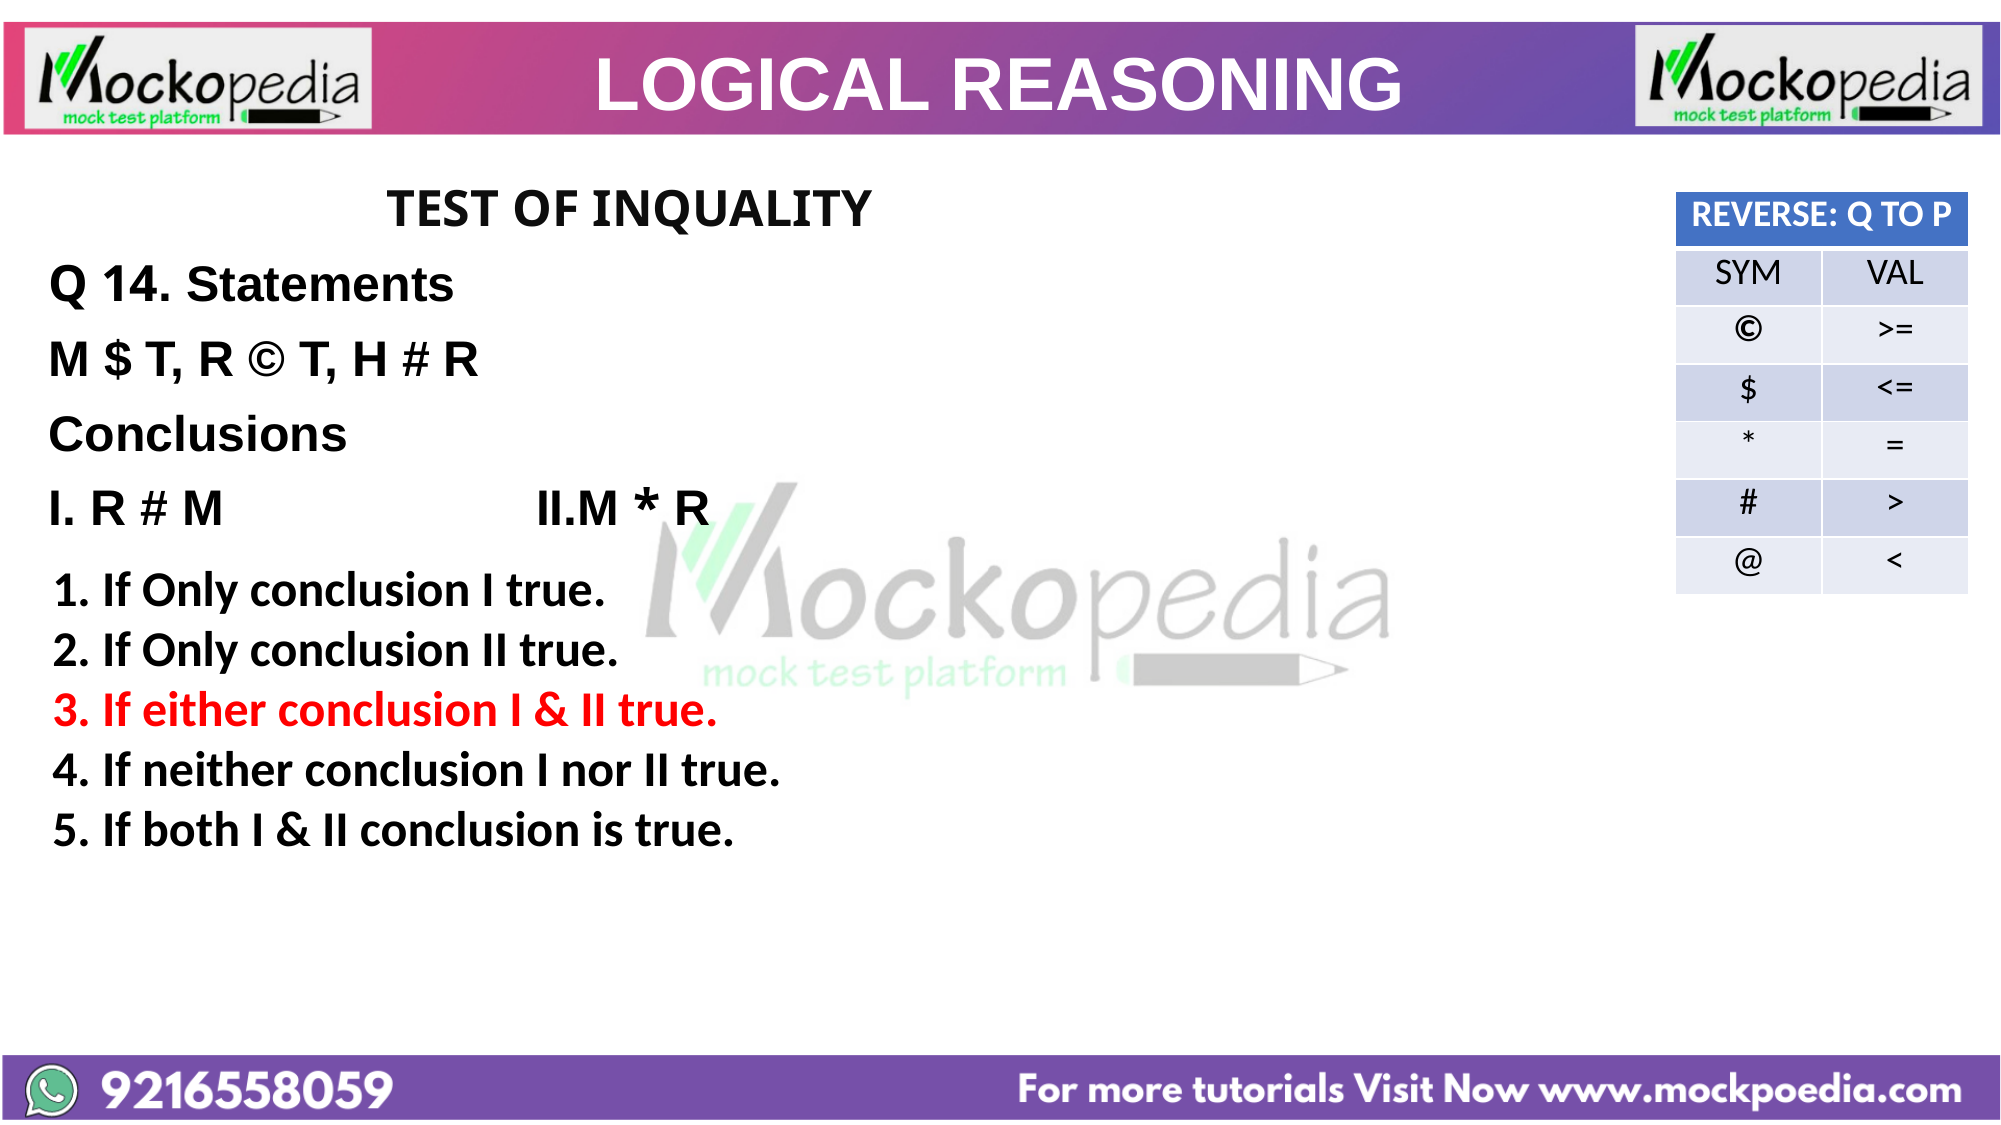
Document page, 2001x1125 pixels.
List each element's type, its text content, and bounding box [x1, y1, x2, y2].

table_cell © [1676, 307, 1821, 363]
table_cell VAL [1823, 251, 1968, 305]
text_box 1. If Only conclusion I true. 2. If Only conclusion II true. 3. If either conclusion I & II true. 4. If neither conclusion I nor II true. 5. If both I & II conclusion is true. [37, 549, 808, 925]
table_cell SYM [1676, 251, 1821, 305]
list TEST OF INQUALITY Q 14. Statements M $ T, R © T, H # R Conclusions I. R # M II.M * R [33, 175, 1959, 1053]
table_cell <= [1823, 365, 1968, 421]
table_cell $ [1676, 365, 1821, 421]
table_cell = [1823, 422, 1968, 478]
table_cell < [1823, 538, 1968, 594]
table_cell @ [1676, 538, 1821, 594]
picture [0, 0, 2001, 1125]
table_cell # [1676, 480, 1821, 536]
table_cell > [1823, 480, 1968, 536]
title LOGICAL REASONING [41, 31, 1959, 142]
table_header REVERSE: Q TO P [1676, 192, 1968, 246]
table_cell * [1676, 422, 1821, 478]
table_cell >= [1823, 307, 1968, 363]
